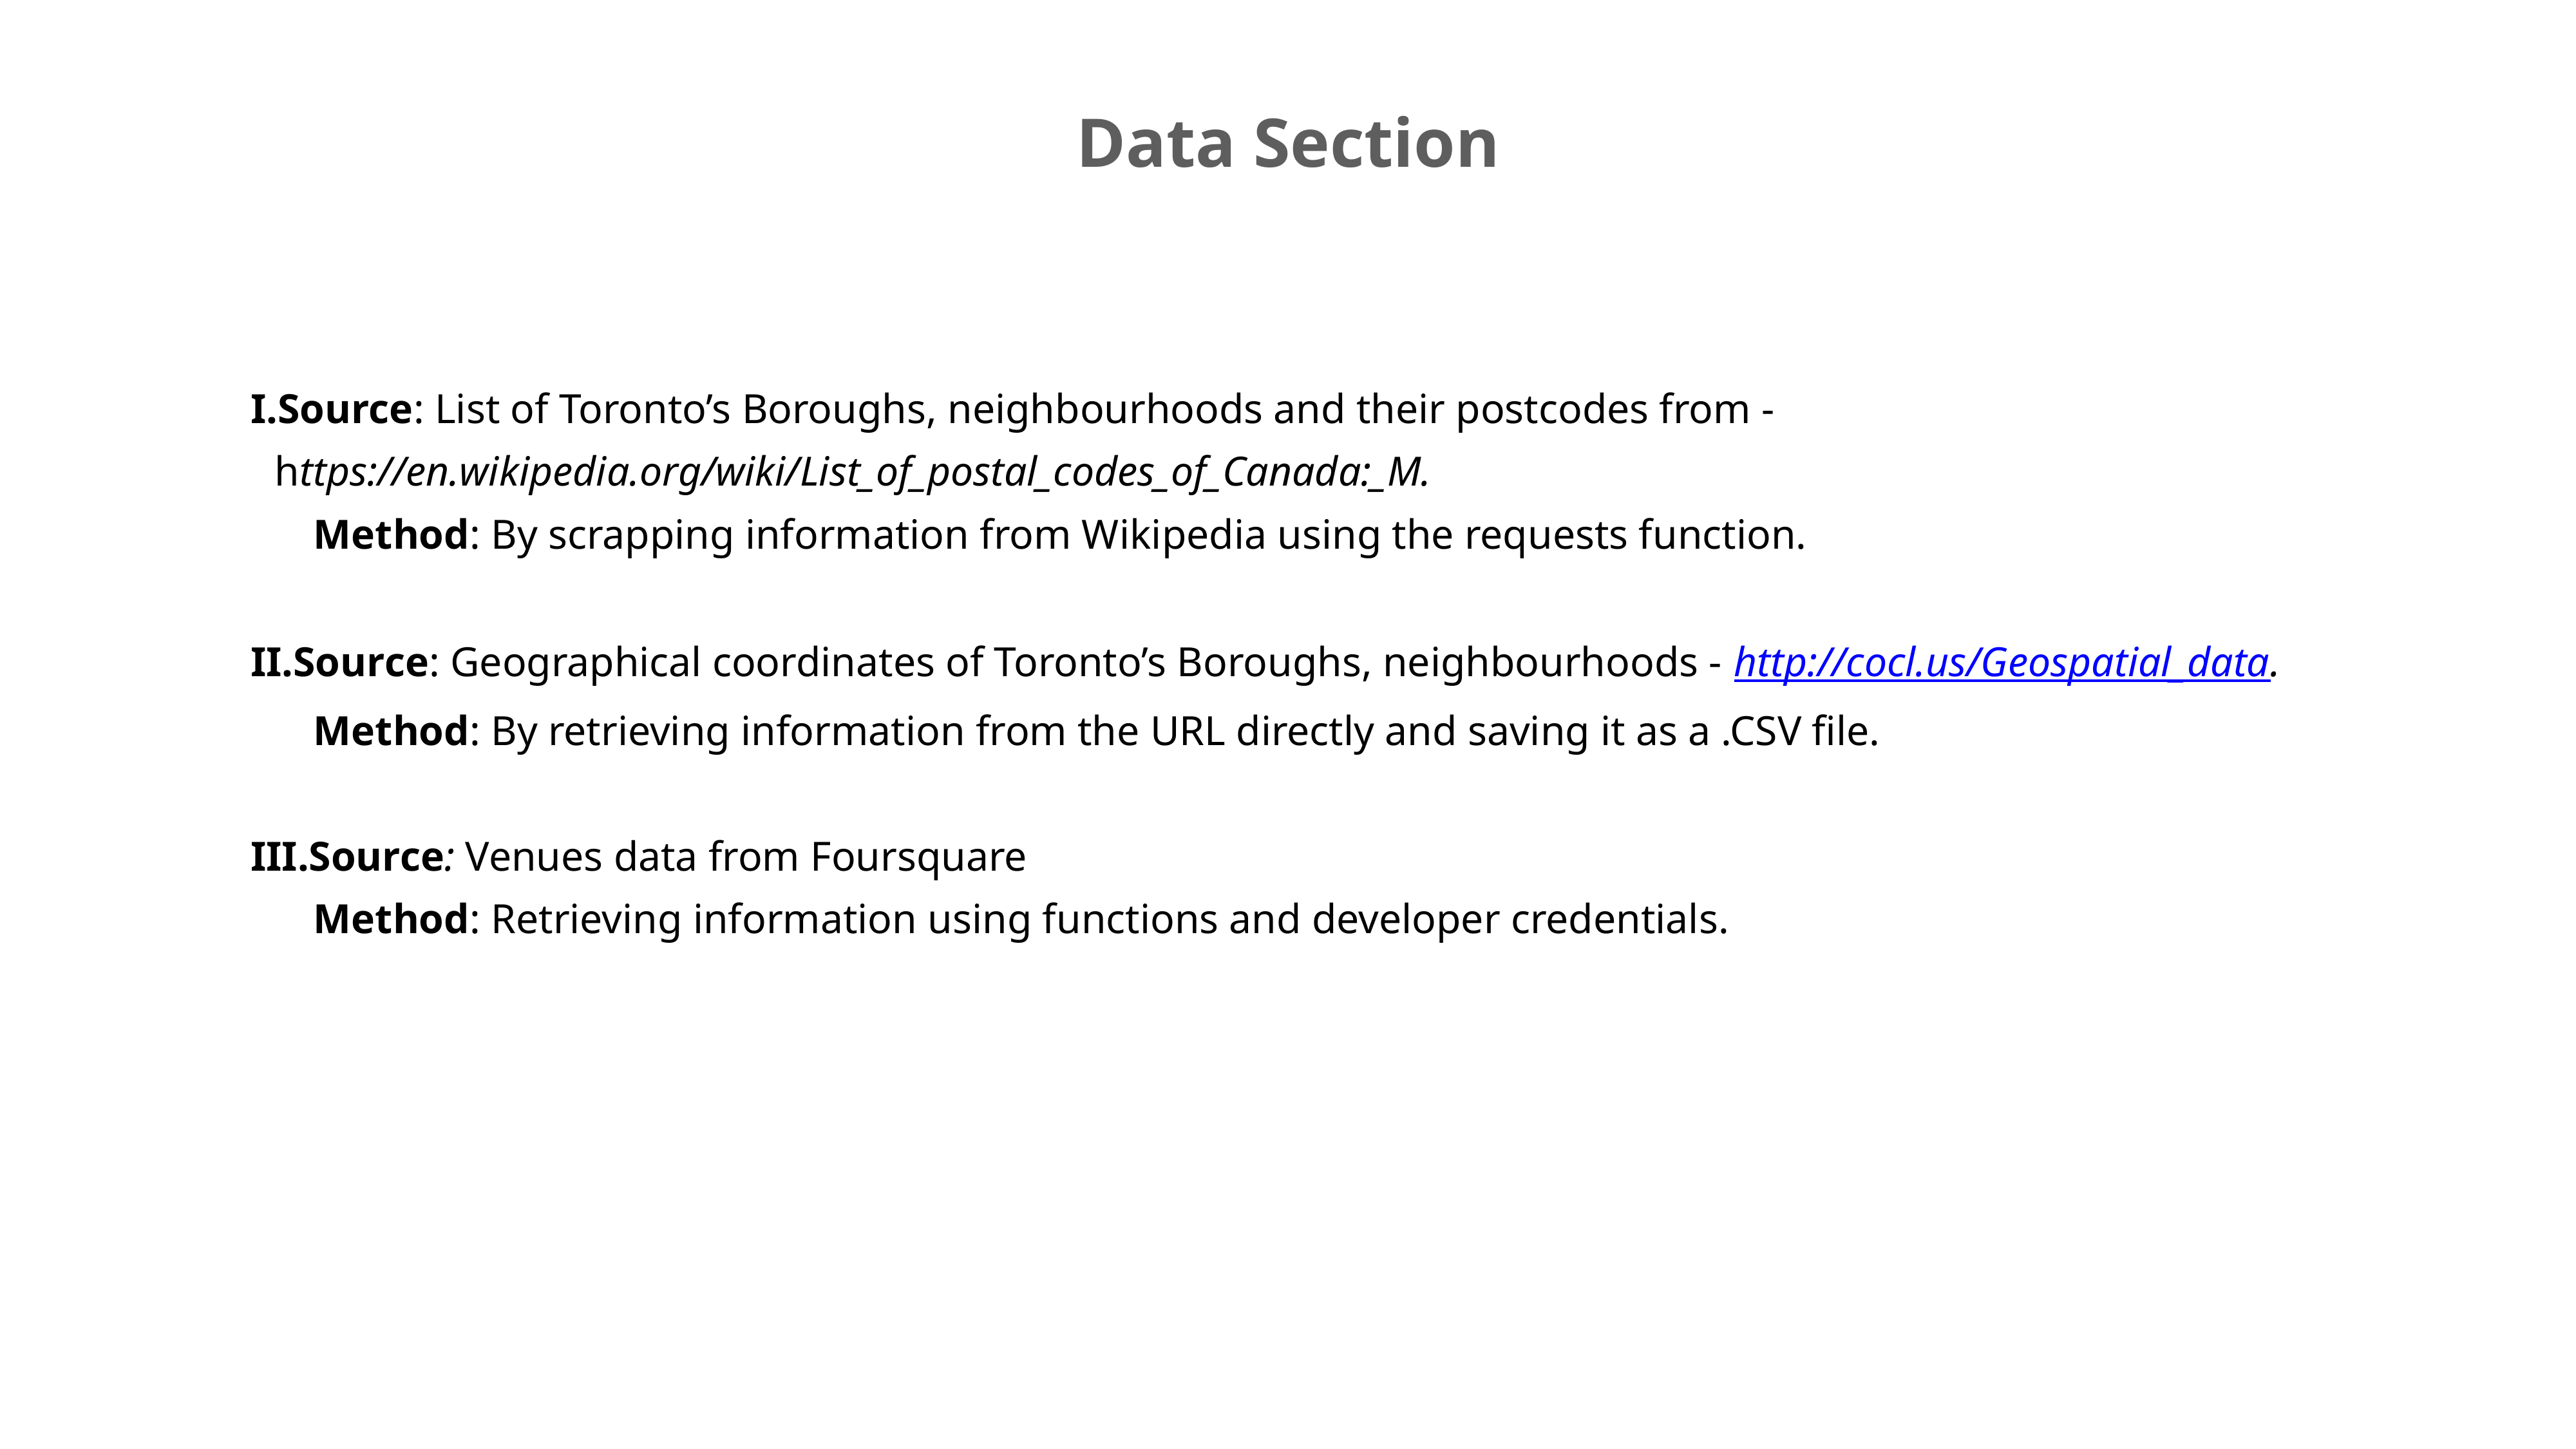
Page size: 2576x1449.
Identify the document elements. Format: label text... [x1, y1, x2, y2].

text_box Source: List of Toronto’s Boroughs, neighbourhoods and their postcodes from - https://en.wikipedia.org/wiki/List_of_postal_codes_of_Canada:_M. Method: By scrapping information from Wikipedia using the requests function. Source: Geographical coordinates of Toronto’s Boroughs, neighbourhoods - http://cocl.us/Geospatial_data. Method: By retrieving information from the URL directly and saving it as a .CSV file. Source: Venues data from Foursquare Method: Retrieving information using functions and developer credentials. [245, 363, 2524, 1164]
text_box Data Section [899, 95, 1677, 186]
